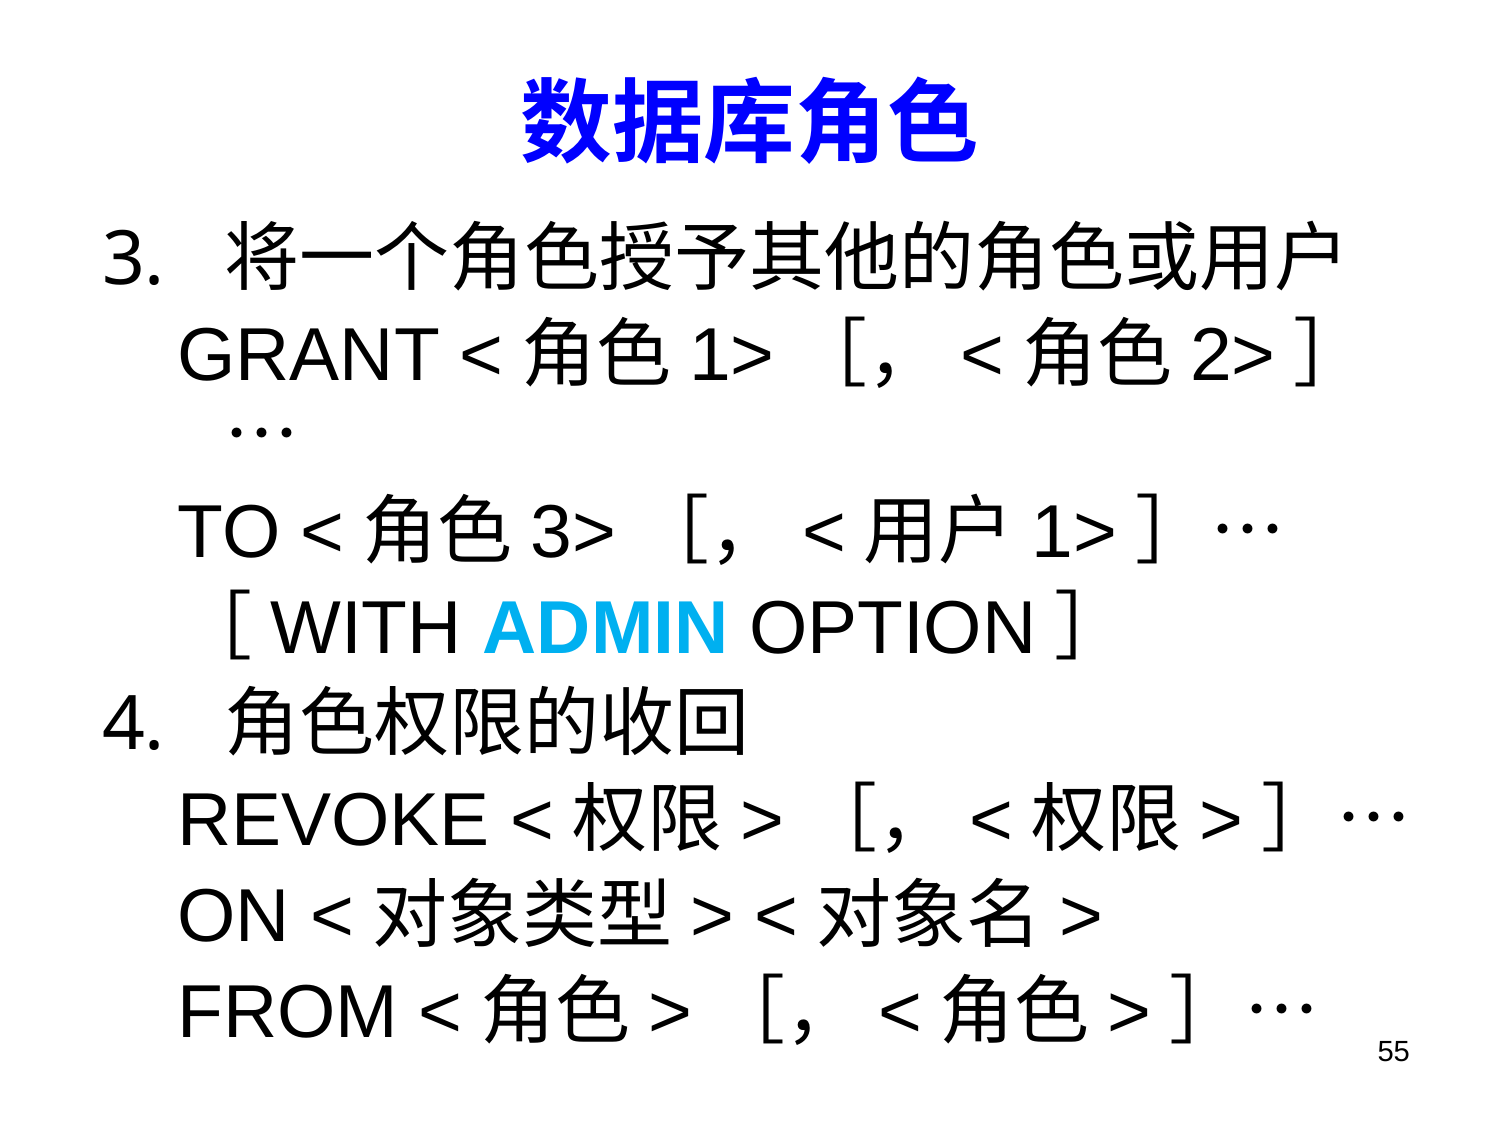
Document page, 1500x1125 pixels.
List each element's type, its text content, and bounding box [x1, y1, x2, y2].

slide_number 55 [1074, 1025, 1426, 1103]
title 数据库角色 [75, 24, 1425, 213]
list 将一个角色授予其他的角色或用户 GRANT <角色1>［，<角色2>］… TO <角色3>［，<用户1>］… ［WITH ADMIN OPTION］ 角色权限的收回 REVOKE <权限>［，<权限>］… ON <对象类型> <对象名> FROM <角色>［，<角色>］… [87, 212, 1438, 1025]
